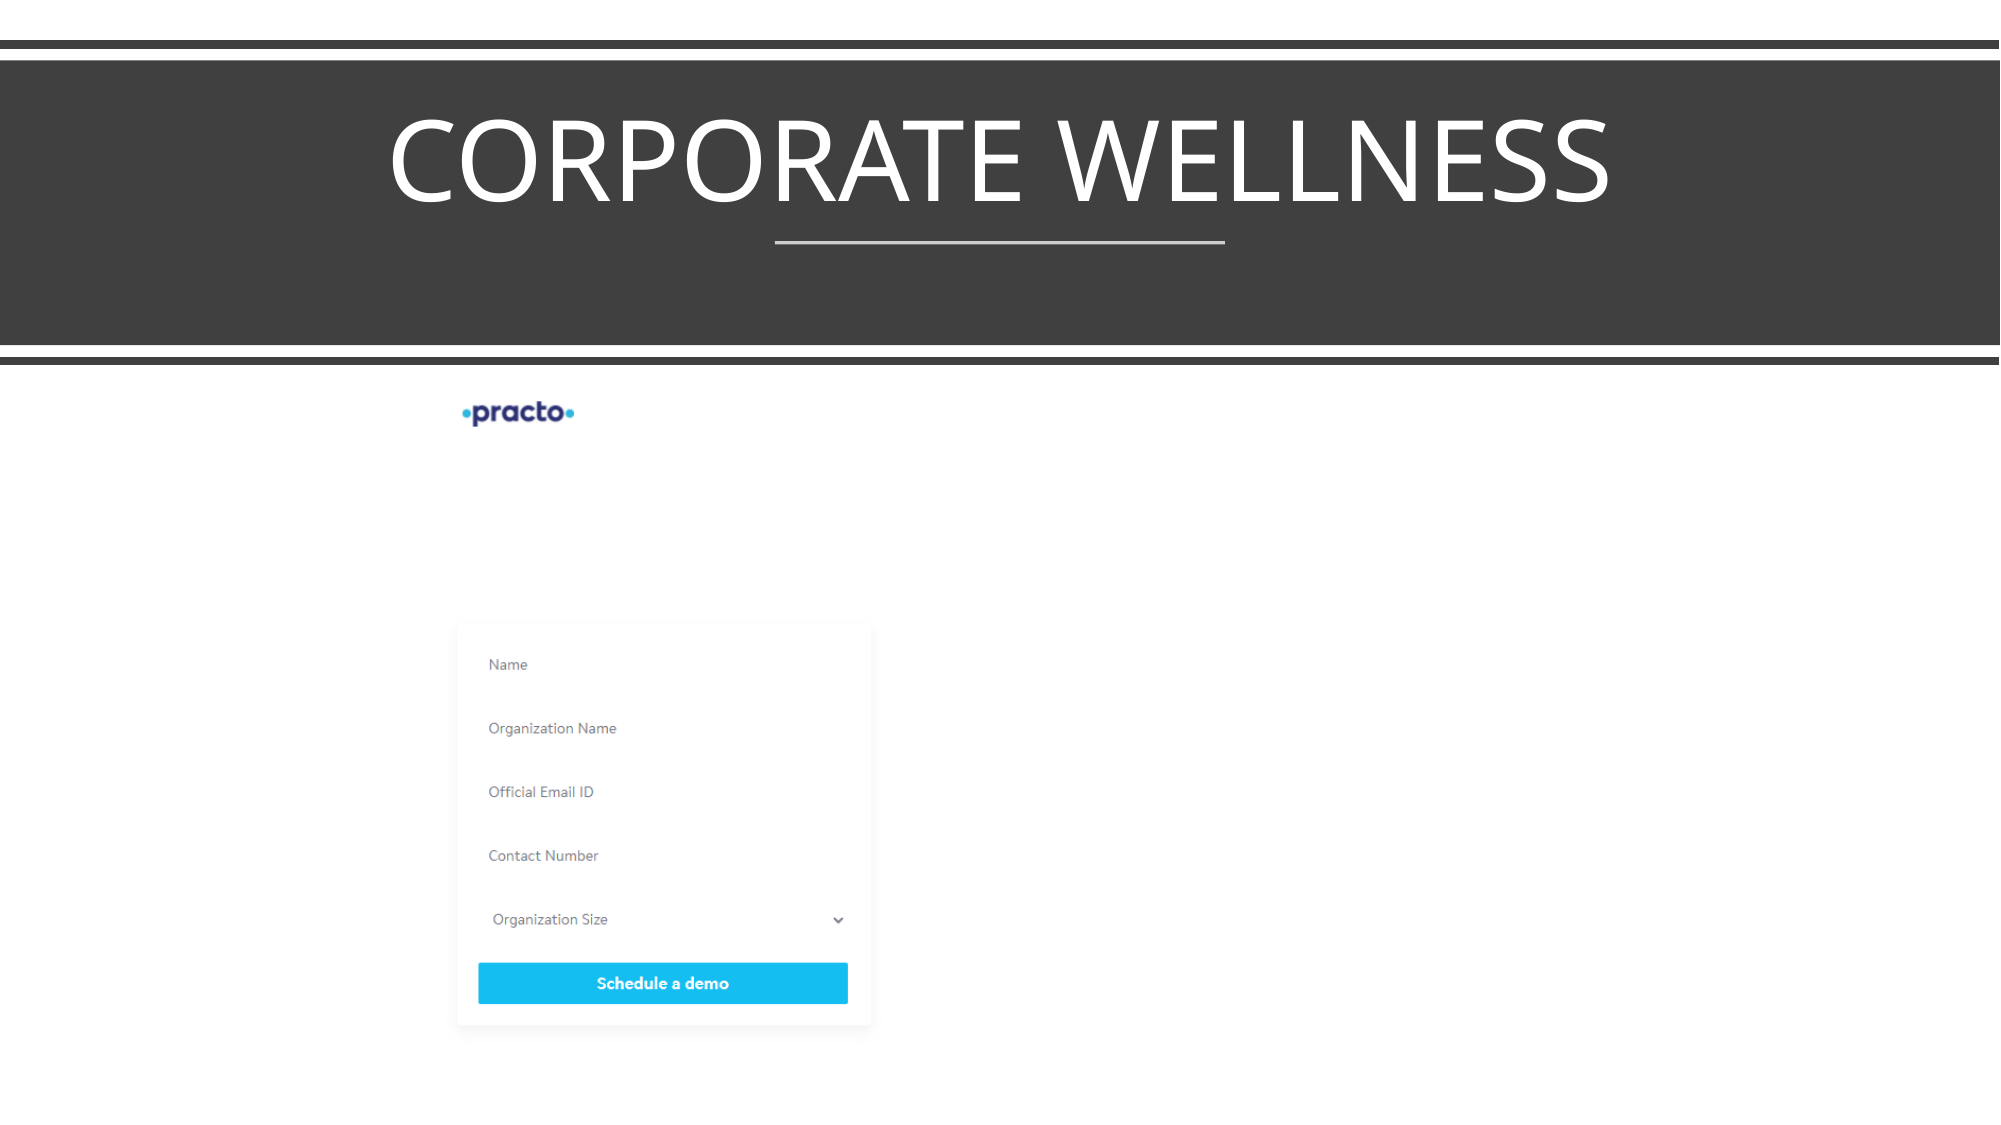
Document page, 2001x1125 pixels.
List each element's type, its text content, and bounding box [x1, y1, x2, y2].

title CORPORATE WELLNESS [86, 80, 1914, 233]
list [349, 398, 1642, 1054]
text_box [0, 59, 2000, 346]
